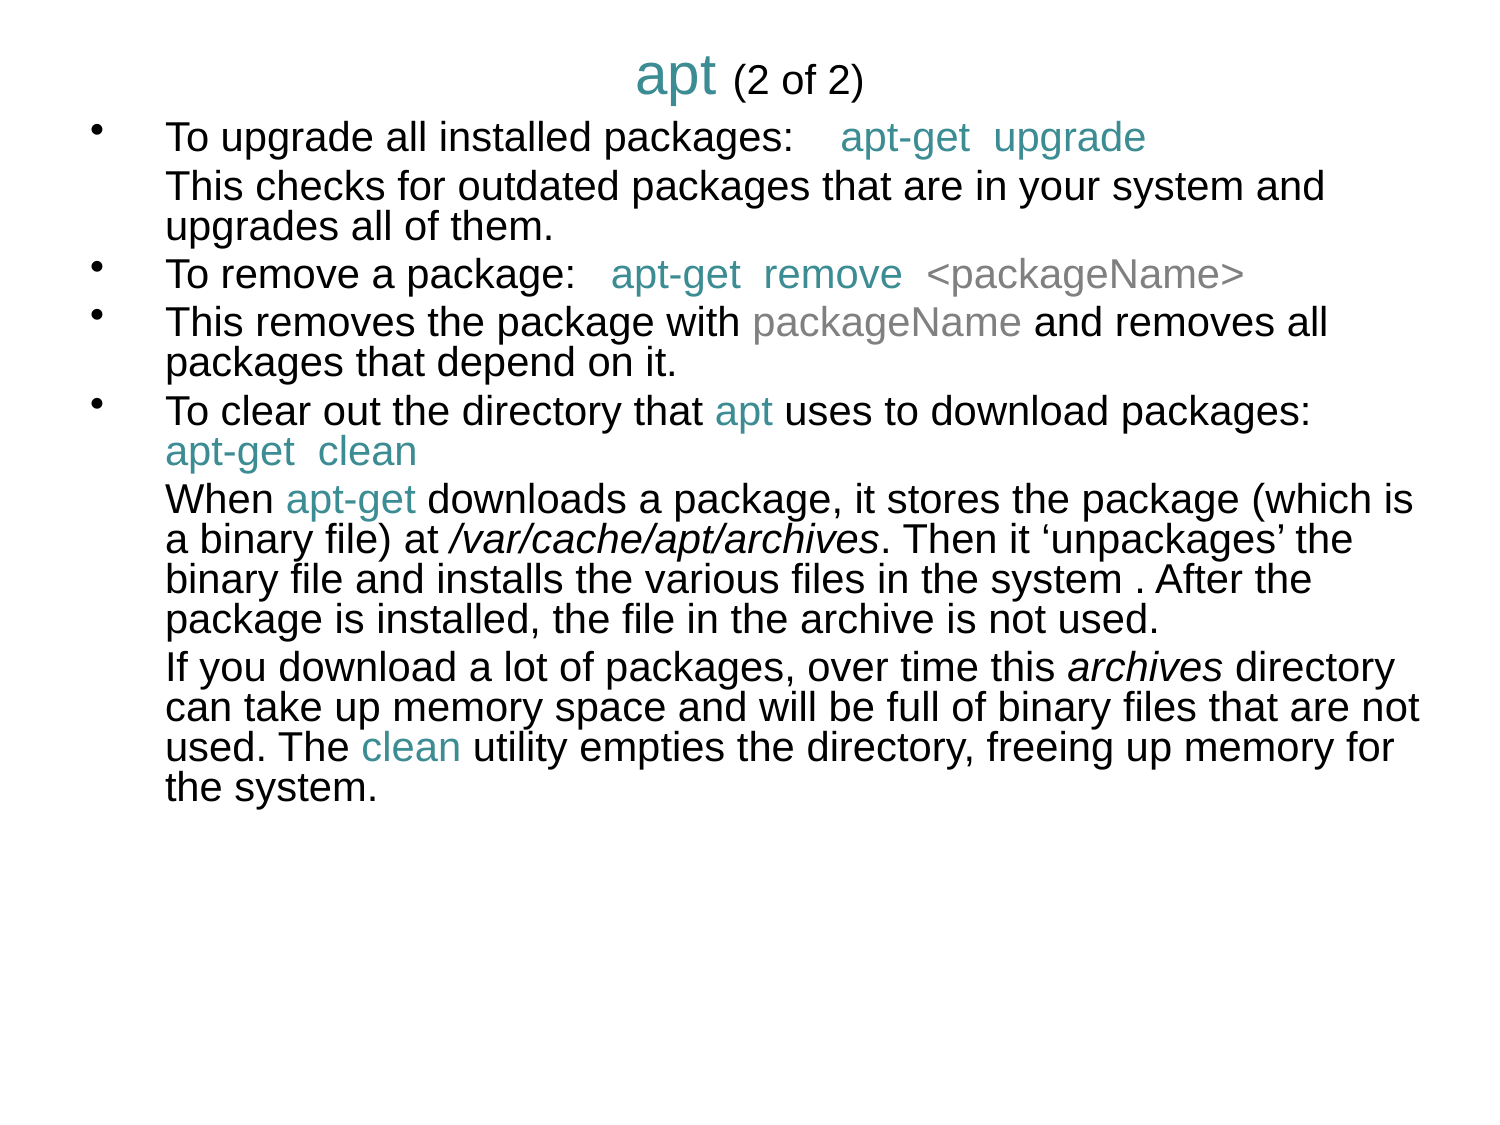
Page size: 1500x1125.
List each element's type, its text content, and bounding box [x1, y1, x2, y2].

list To upgrade all installed packages: apt-get upgrade This checks for outdated packages that are in your system and upgrades all of them. To remove a package: apt-get remove <packageName> This removes the package with packageName and removes all packages that depend on it. To clear out the directory that apt uses to download packages: apt-get clean When apt-get downloads a package, it stores the package (which is a binary file) at /var/cache/apt/archives. Then it ‘unpackages’ the binary file and installs the various files in the system . After the package is installed, the file in the archive is not used. If you download a lot of packages, over time this archives directory can take up memory space and will be full of binary files that are not used. The clean utility empties the directory, freeing up memory for the system. [74, 112, 1438, 1038]
title apt (2 of 2) [74, 37, 1426, 106]
